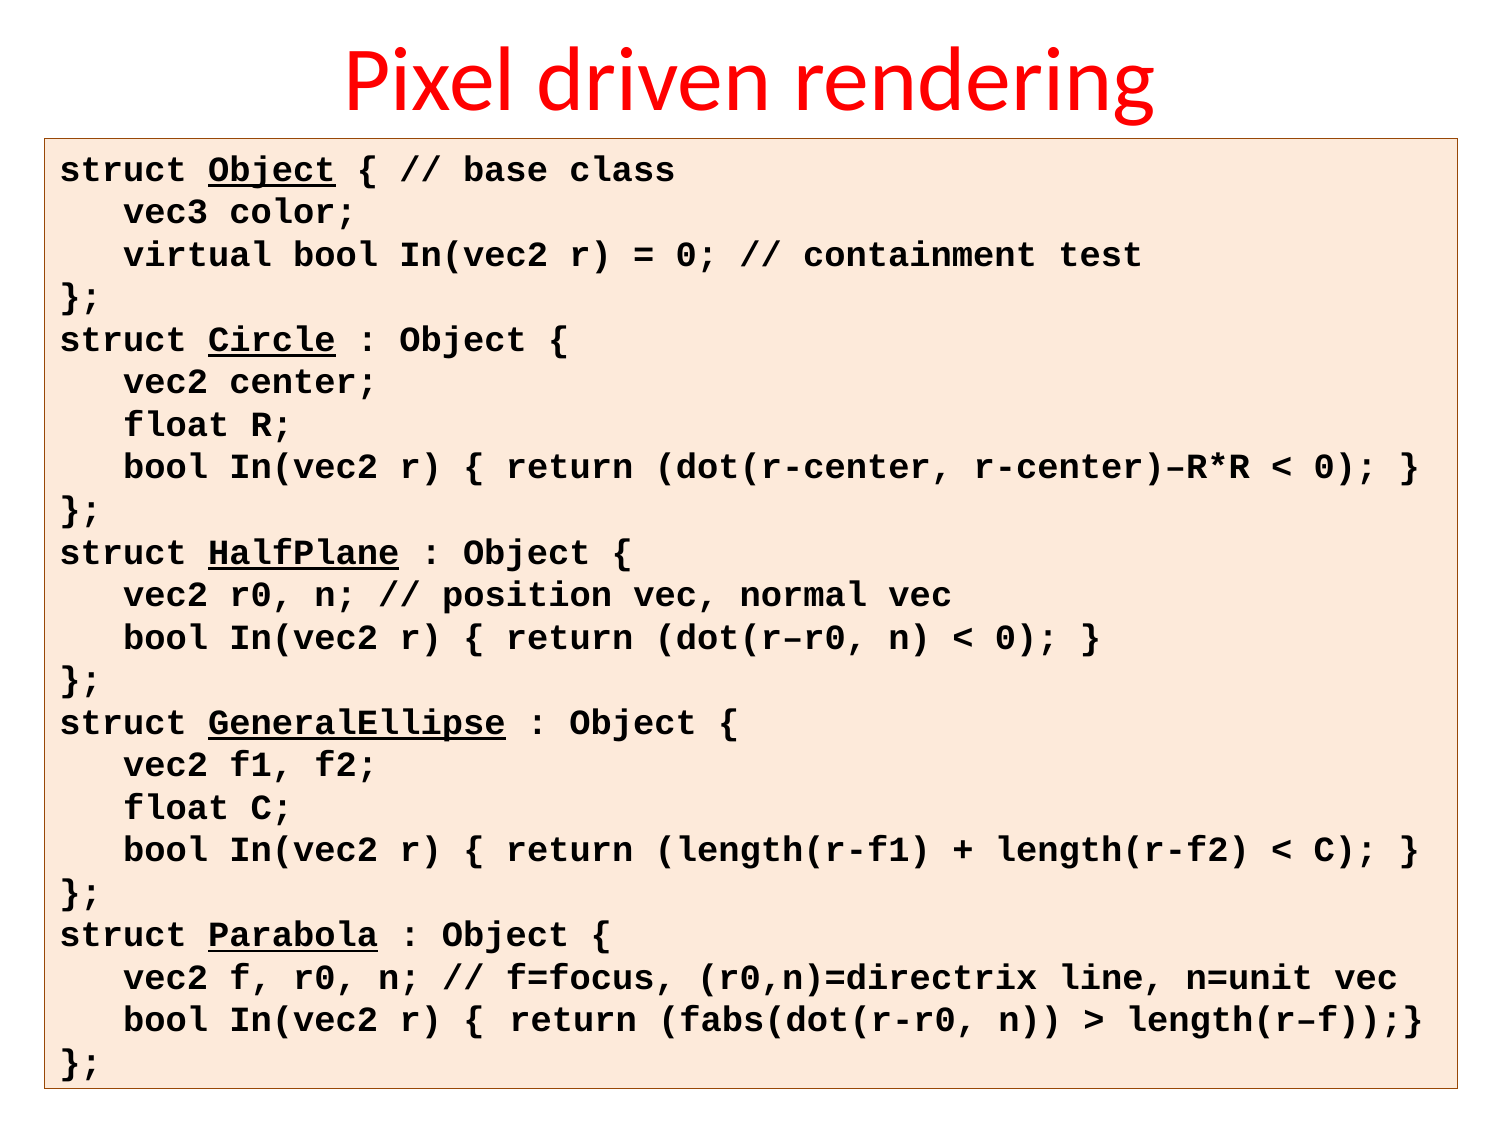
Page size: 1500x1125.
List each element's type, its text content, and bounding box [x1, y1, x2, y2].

title Pixel driven rendering [75, 0, 1425, 138]
text_box struct Object { // base class vec3 color; virtual bool In(vec2 r) = 0; // containment test }; struct Circle : Object { vec2 center; float R; bool In(vec2 r) { return (dot(r-center, r-center)–R*R < 0); } }; struct HalfPlane : Object { vec2 r0, n; // position vec, normal vec bool In(vec2 r) { return (dot(r–r0, n) < 0); } }; struct GeneralEllipse : Object { vec2 f1, f2; float C; bool In(vec2 r) { return (length(r-f1) + length(r-f2) < C); } }; struct Parabola : Object { vec2 f, r0, n; // f=focus, (r0,n)=directrix line, n=unit vec bool In(vec2 r) { return (fabs(dot(r-r0, n)) > length(r–f));} }; [44, 138, 1458, 1089]
